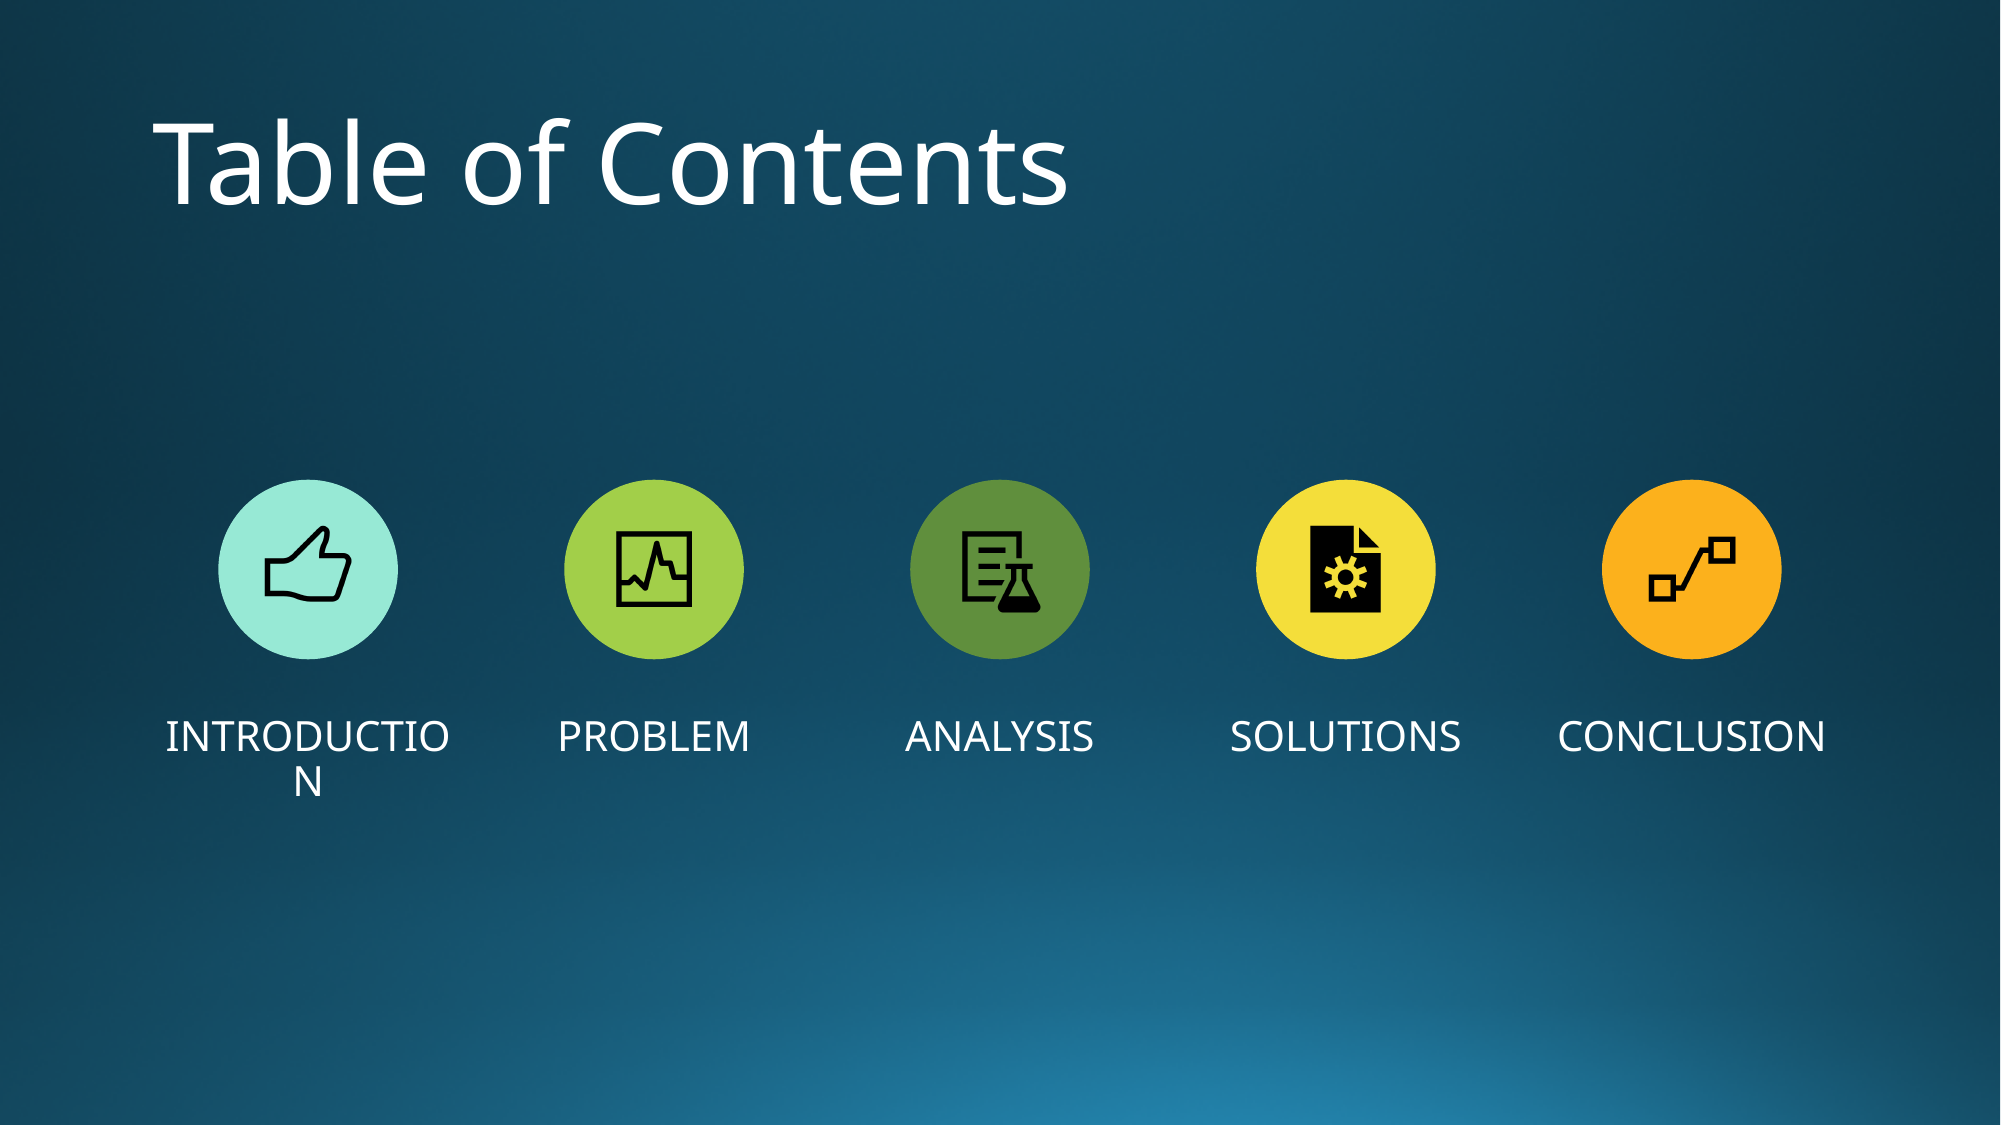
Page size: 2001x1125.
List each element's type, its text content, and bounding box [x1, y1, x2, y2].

title Table of Contents [137, 59, 1863, 278]
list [160, 299, 1840, 1014]
picture [0, 0, 2001, 1125]
